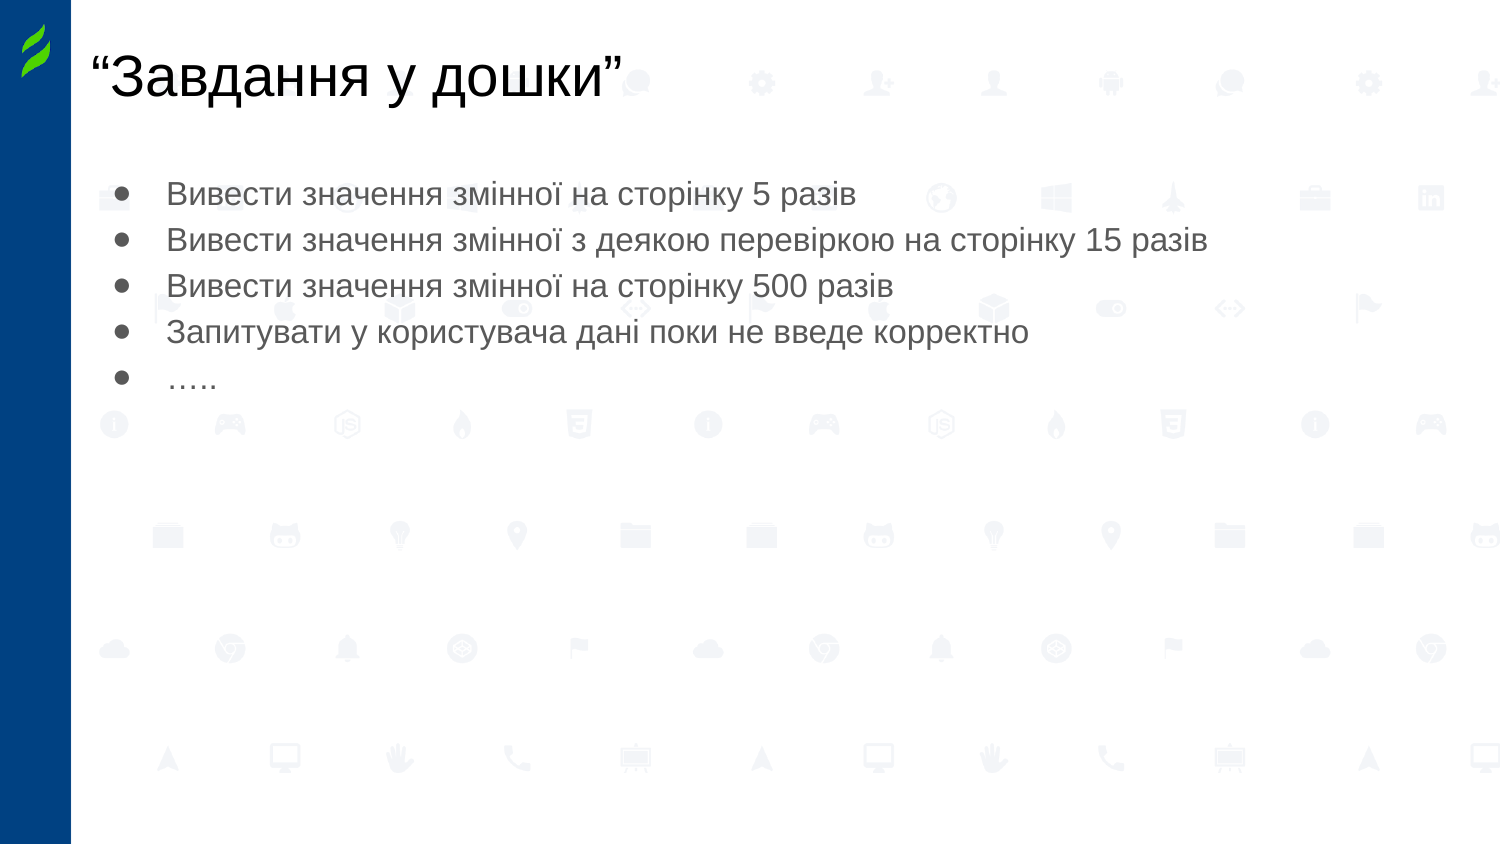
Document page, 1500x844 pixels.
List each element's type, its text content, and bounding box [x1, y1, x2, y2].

list Вивести значення змінної на сторінку 5 разів Вивести значення змінної з деякою перевіркою на сторінку 15 разів Вивести значення змінної на сторінку 500 разів Запитувати у користувача дані поки не введе корректно ….. [76, 151, 1474, 712]
title “Завдання у дошки” [76, 23, 1474, 117]
picture [0, 0, 1500, 844]
